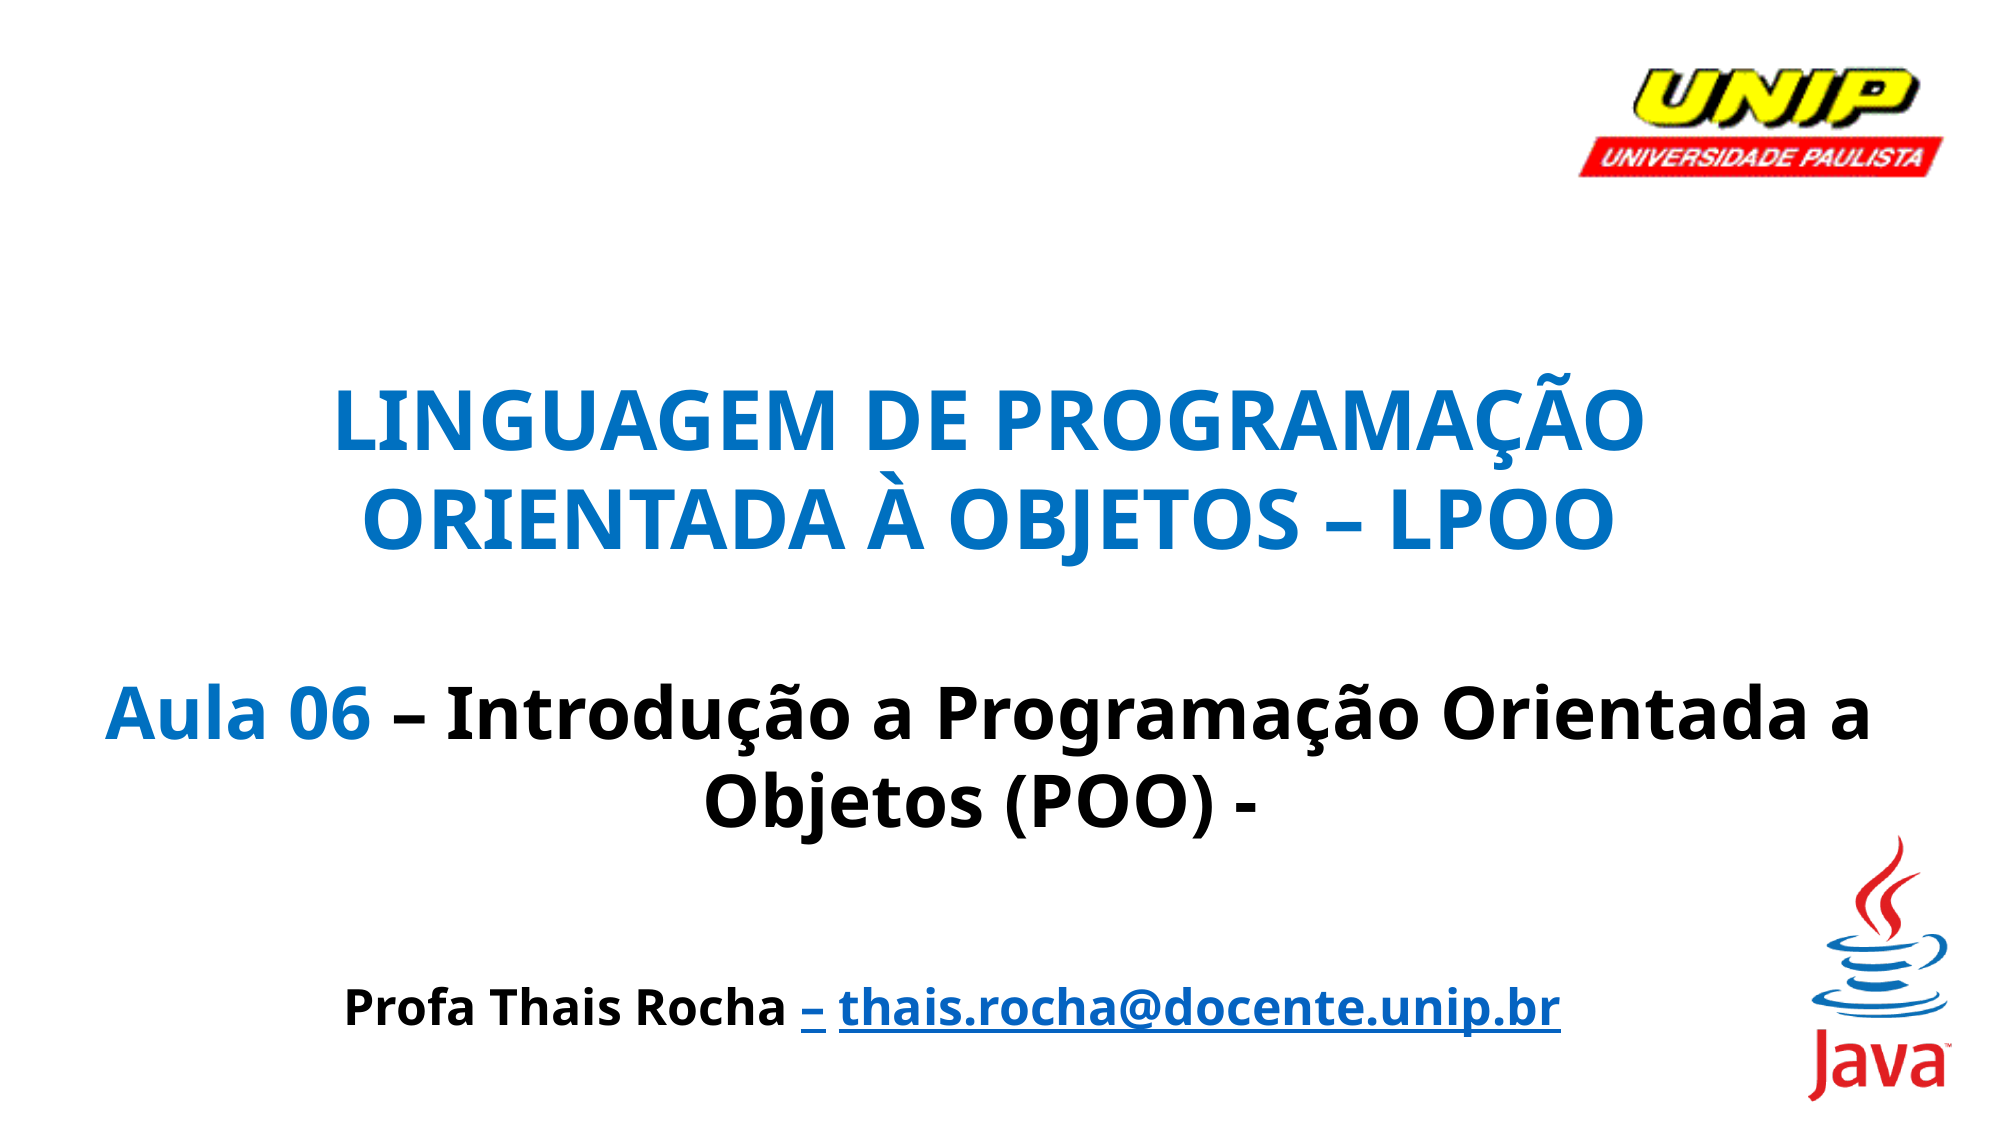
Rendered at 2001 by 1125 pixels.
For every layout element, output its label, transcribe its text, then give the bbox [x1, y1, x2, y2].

picture [1722, 811, 2000, 1125]
text_box Profa Thais Rocha – thais.rocha@docente.unip.br [328, 968, 1577, 1052]
picture [1562, 33, 1959, 201]
text_box LINGUAGEM DE PROGRAMAÇÃO ORIENTADA À OBJETOS – LPOO Aula 06 – Introdução a Programação Orientada a Objetos (POO) - [74, 359, 1906, 849]
